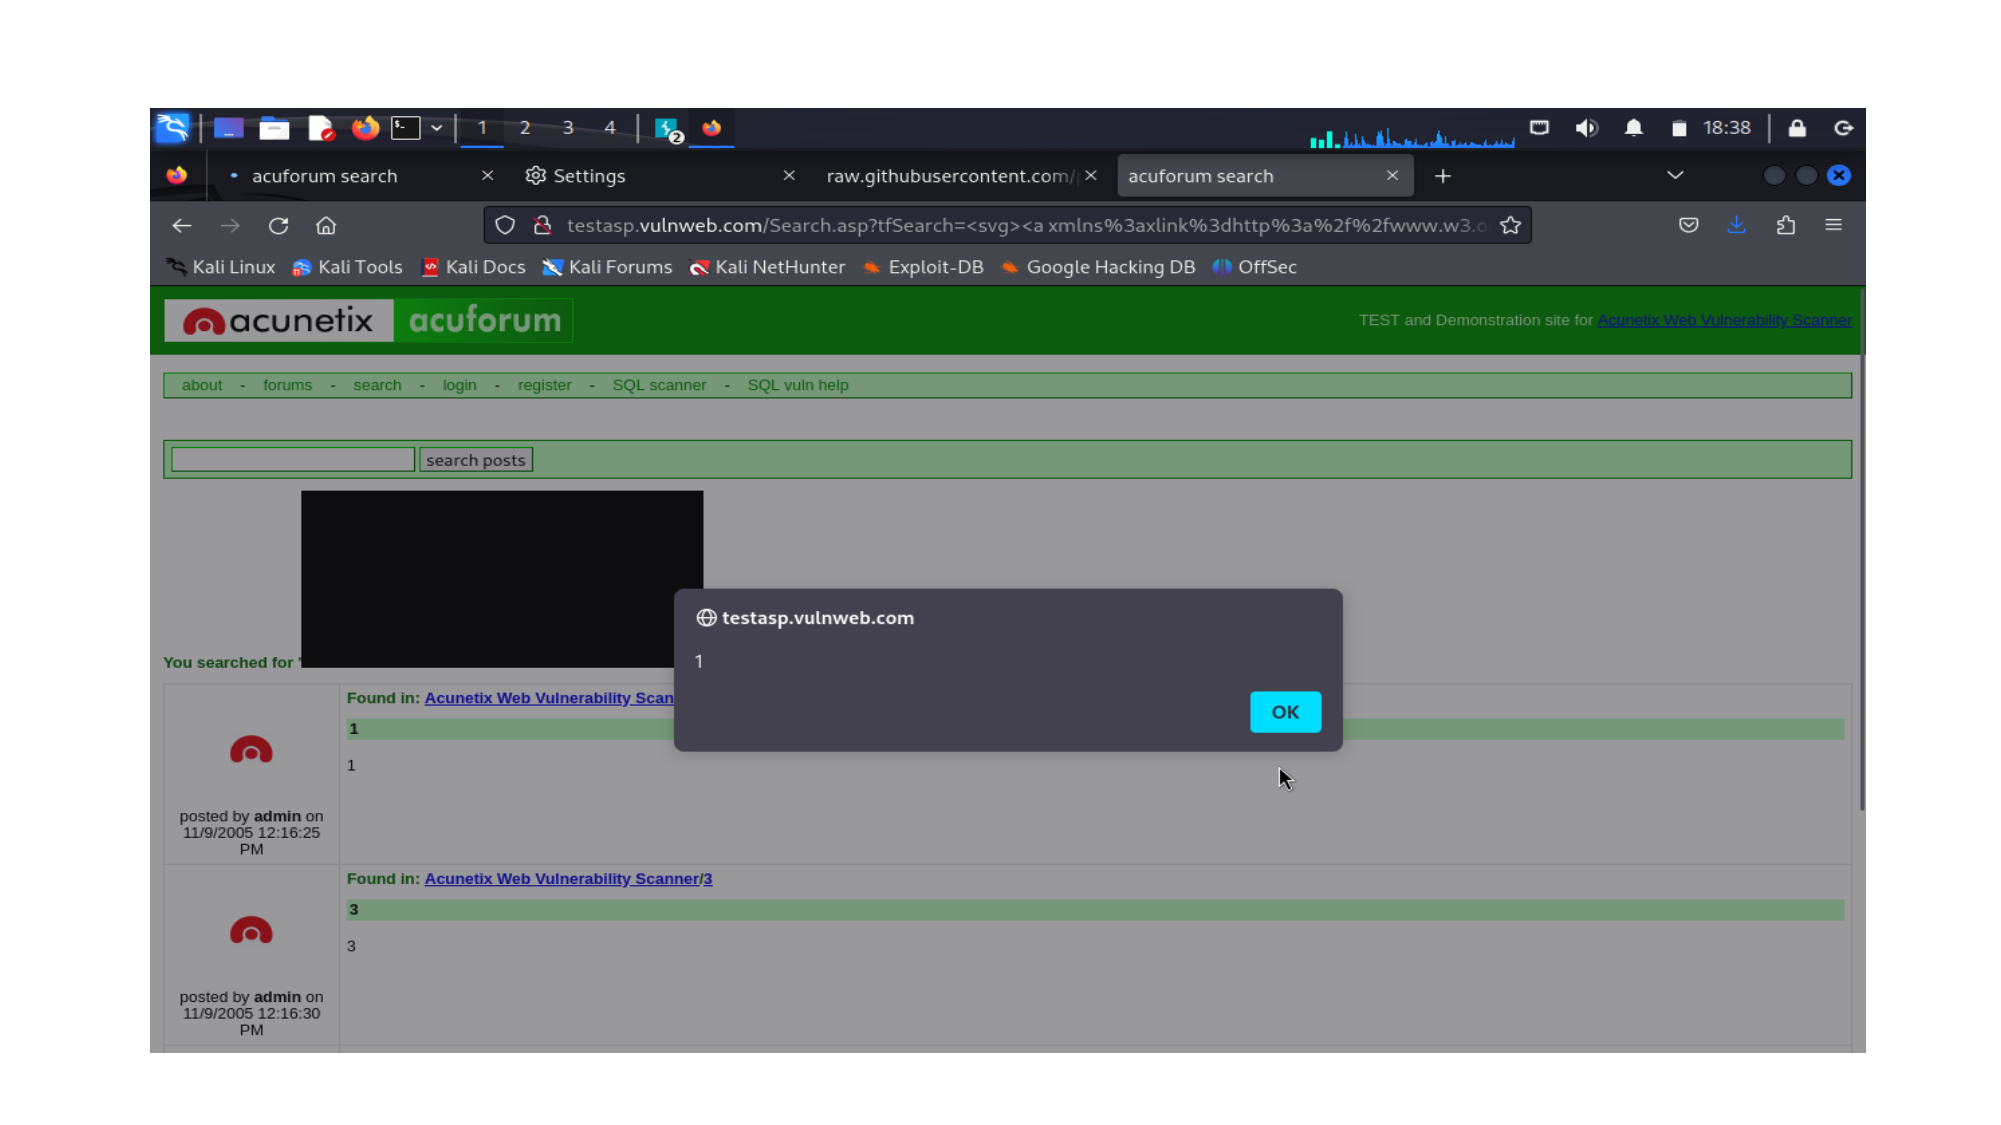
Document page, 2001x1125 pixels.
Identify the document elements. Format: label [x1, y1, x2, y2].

list [149, 108, 1866, 1053]
